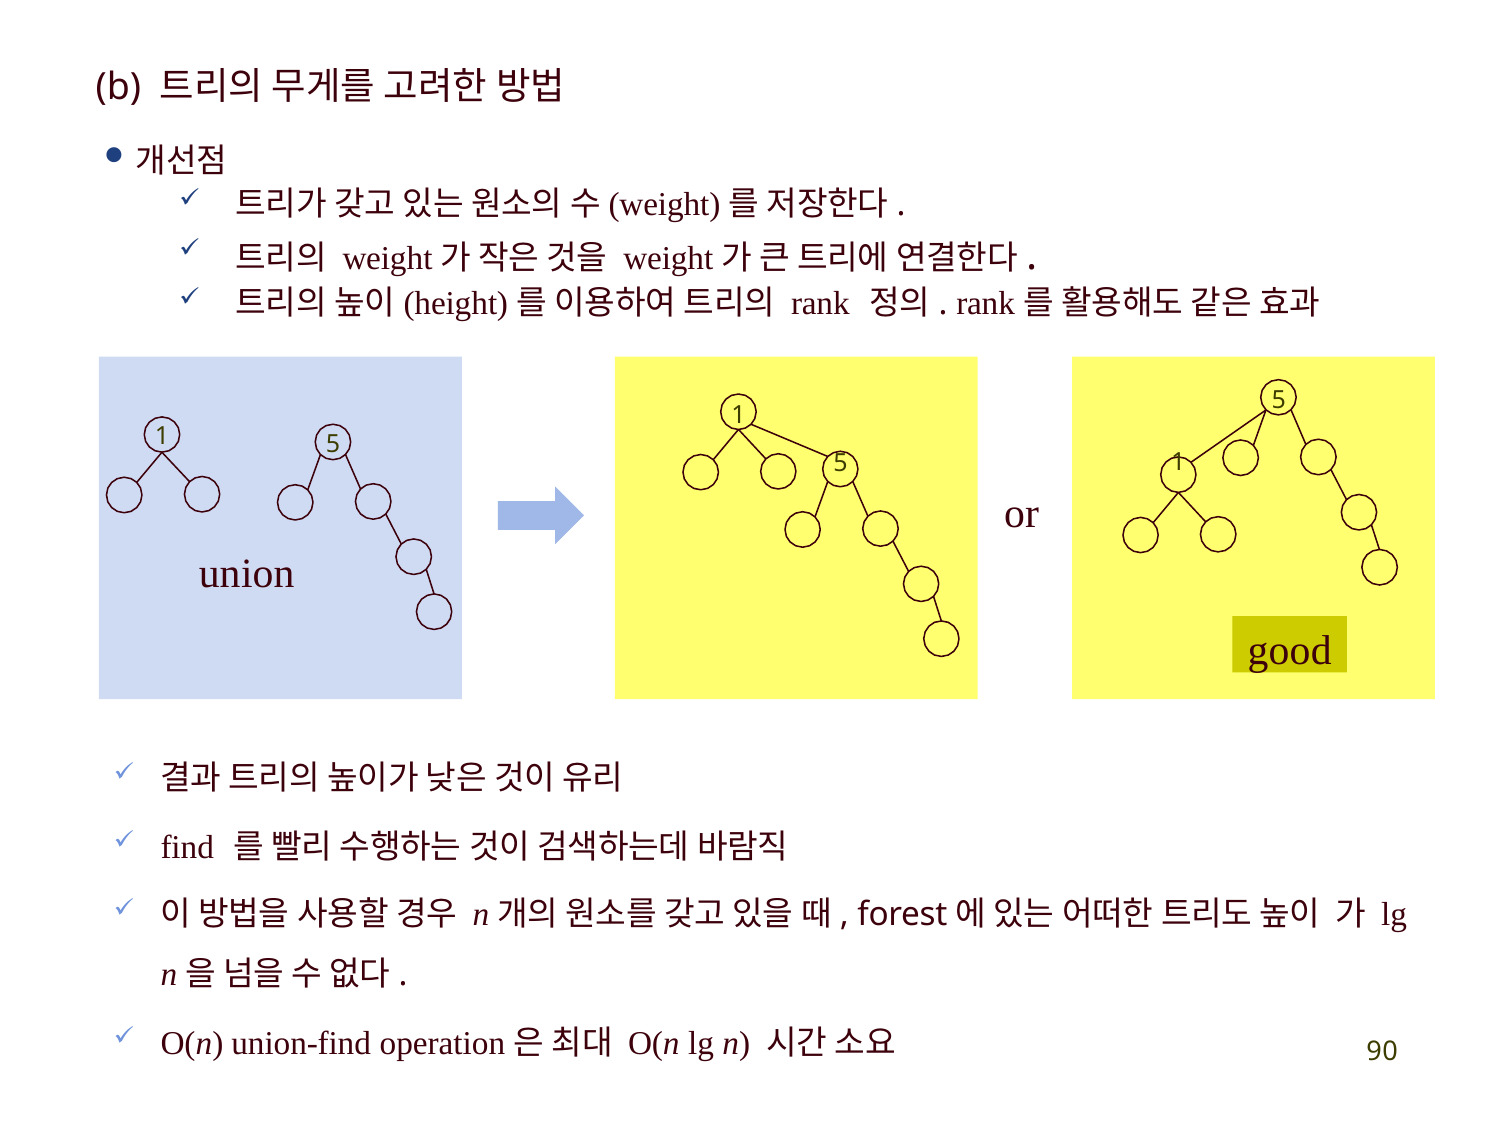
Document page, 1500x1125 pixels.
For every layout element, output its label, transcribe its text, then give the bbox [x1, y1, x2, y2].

text_box [343, 427, 351, 457]
text_box 1 [154, 417, 172, 450]
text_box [1071, 356, 1436, 700]
text_box [144, 419, 171, 452]
text_box [98, 356, 462, 700]
text_box [497, 486, 585, 545]
text_box 90 [1364, 1031, 1400, 1067]
text_box [614, 477, 978, 700]
title (b) 트리의 무게를 고려한 방법 [93, 59, 609, 250]
text_box [315, 426, 341, 460]
text_box [172, 420, 180, 449]
text_box 결과 트리의 높이가 낮은 것이 유리 find 를 빨리 수행하는 것이 검색하는데 바람직 이 방법을 사용할 경우 n개의 원소를 갖고 있을 때, forest에 있는 어떠한 트리도 높이 가 lg n을 넘을 수 없다. [111, 754, 1425, 993]
text_box [761, 477, 795, 489]
text_box 5 [325, 425, 343, 458]
text_box [277, 454, 321, 520]
text_box union [198, 543, 297, 596]
text_box [852, 481, 959, 657]
text_box 개선점 트리가 갖고 있는 원소의 수(weight)를 저장한다. 트리의 weight가 작은 것을 weight가 큰 트리에 연결한다. 트리의 높이(height)를 이용하여 트리의 rank 정의. rank를 활용해도 같은 효과 [102, 133, 1376, 321]
text_box [824, 477, 856, 487]
text_box 1 5 [614, 356, 978, 477]
text_box [345, 454, 452, 630]
text_box [106, 452, 220, 513]
text_box [683, 477, 718, 490]
text_box or [1002, 483, 1042, 536]
text_box [785, 481, 828, 548]
text_box O(n) union-find operation은 최대 O(n lg n) 시간 소요 [111, 1018, 910, 1061]
